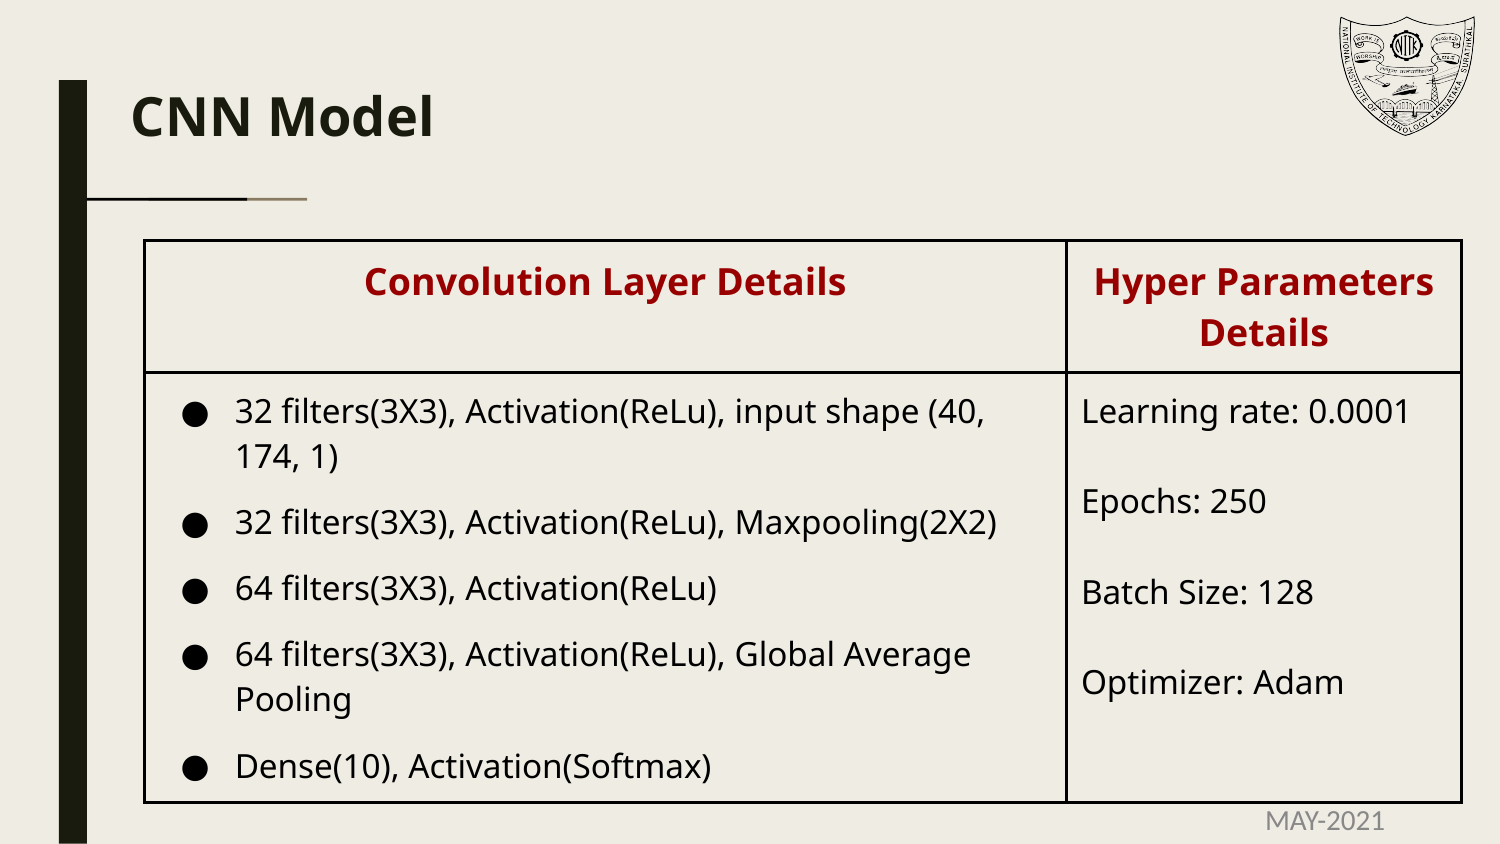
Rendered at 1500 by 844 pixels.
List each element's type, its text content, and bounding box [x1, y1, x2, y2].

table_header Convolution Layer Details [146, 242, 1065, 371]
title CNN Model [119, 84, 1287, 173]
table_cell 32 filters(3X3), Activation(ReLu), input shape (40, 174, 1) 32 filters(3X3), Activation(ReLu), Maxpooling(2X2) 64 filters(3X3), Activation(ReLu) 64 filters(3X3), Activation(ReLu), Global Average Pooling Dense(10), Activation(Softmax) [146, 374, 1065, 801]
text_box MAY-2021 [1149, 794, 1500, 844]
table_header Hyper Parameters Details [1068, 242, 1460, 371]
table_cell Learning rate: 0.0001 Epochs: 250 Batch Size: 128 Optimizer: Adam [1068, 374, 1460, 801]
picture [1339, 16, 1476, 136]
